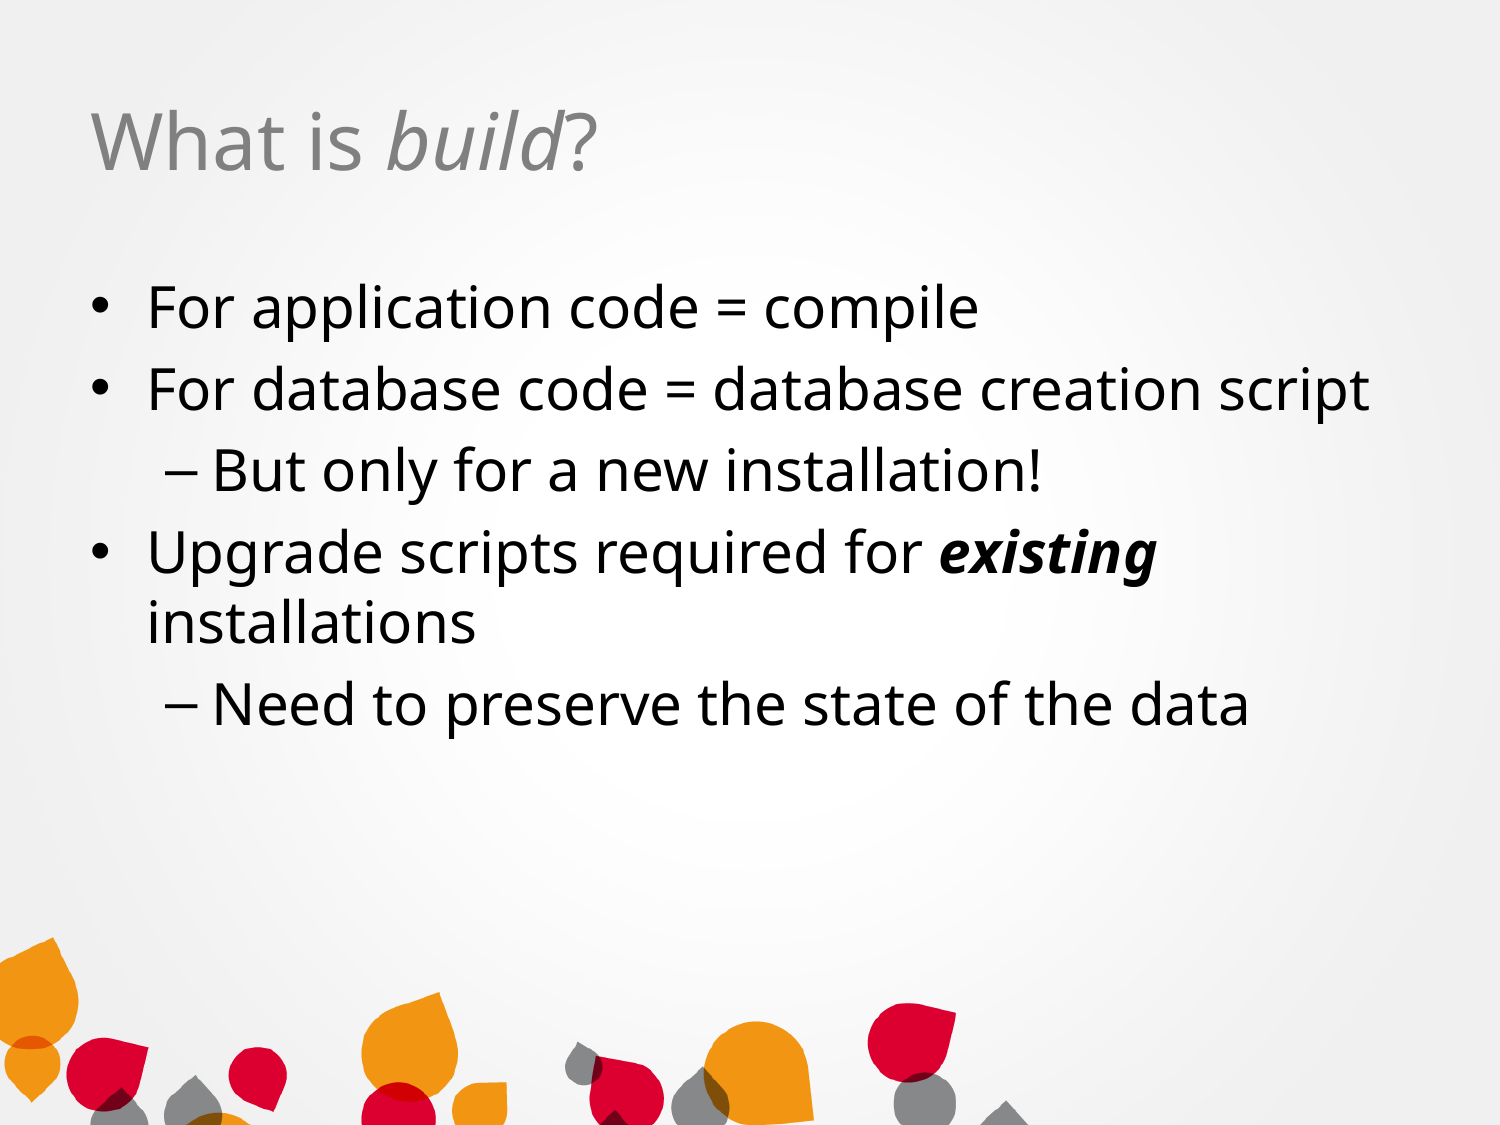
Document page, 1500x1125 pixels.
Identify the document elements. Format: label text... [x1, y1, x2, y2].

list For application code = compile For database code = database creation script But only for a new installation! Upgrade scripts required for existing installations Need to preserve the state of the data [75, 262, 1425, 1005]
picture [0, 0, 1500, 1125]
title What is build? [75, 45, 1425, 233]
